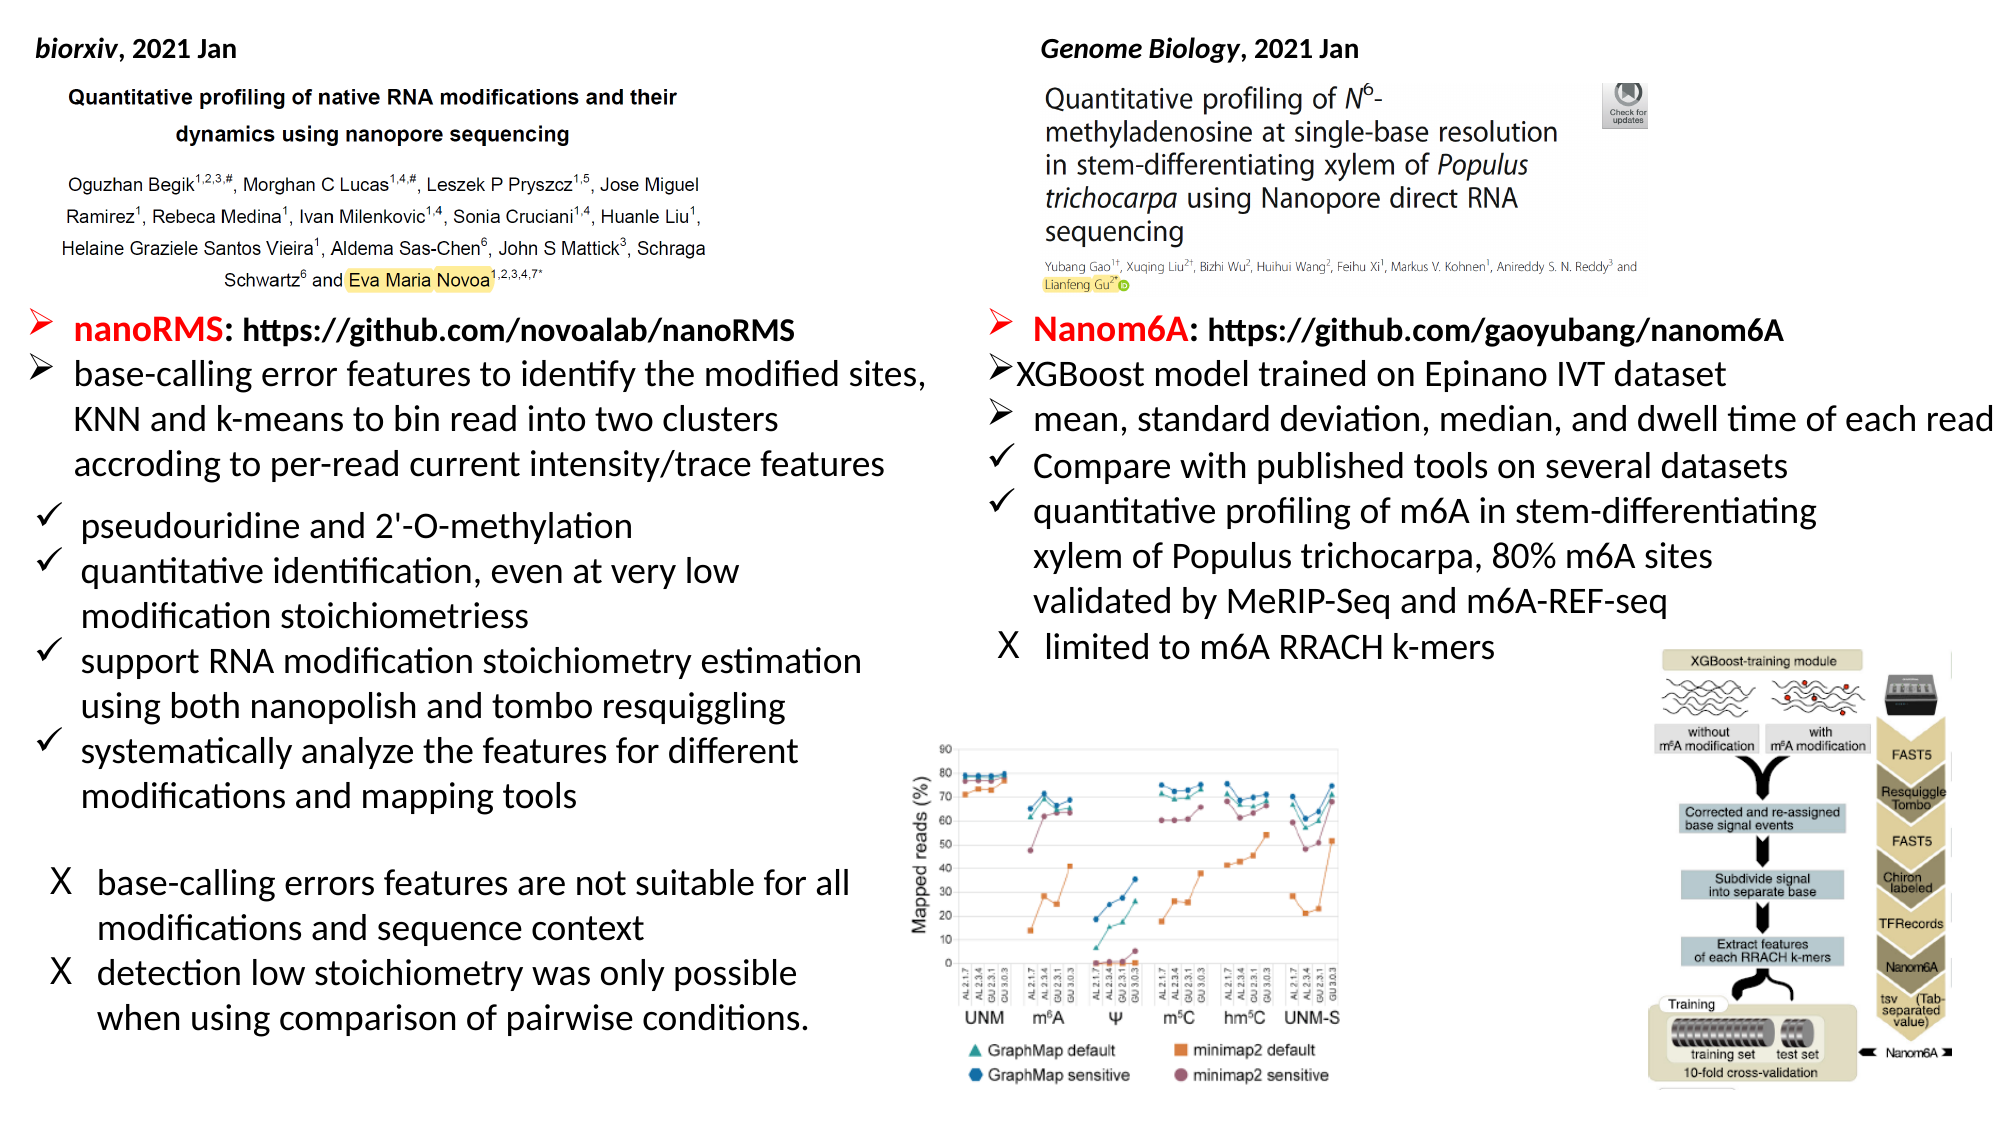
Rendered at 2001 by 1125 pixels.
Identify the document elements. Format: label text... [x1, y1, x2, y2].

picture [1647, 645, 1952, 1091]
picture [1040, 83, 1648, 297]
text_box pseudouridine and 2'-O-methylation quantitative identification, even at very low modification stoichiometriess support RNA modification stoichiometry estimation using both nanopolish and tombo resquiggling systematically analyze the features for different modifications and mapping tools [18, 493, 882, 823]
text_box Genome Biology, 2021 Jan [1040, 29, 1430, 65]
picture [48, 80, 713, 297]
text_box biorxiv, 2021 Jan [35, 29, 310, 65]
picture [901, 742, 1359, 1091]
text_box limited to m6A RRACH k-mers [982, 614, 1835, 675]
text_box base-calling errors features are not suitable for all modifications and sequence context detection low stoichiometry was only possible when using comparison of pairwise conditions. [35, 850, 887, 1046]
text_box nanoRMS: https://github.com/novoalab/nanoRMS base-calling error features to identify the modified sites, KNN and k-means to bin read into two clusters accroding to per-read current intensity/trace features [11, 296, 948, 492]
text_box Compare with published tools on several datasets quantitative profiling of m6A in stem-differentiating xylem of Populus trichocarpa, 80% m6A sites validated by MeRIP-Seq and m6A-REF-seq [971, 492, 1835, 629]
text_box Nanom6A: https://github.com/gaoyubang/nanom6A XGBoost model trained on Epinano IVT dataset mean, standard deviation, median, and dwell time of each read [971, 296, 2000, 492]
